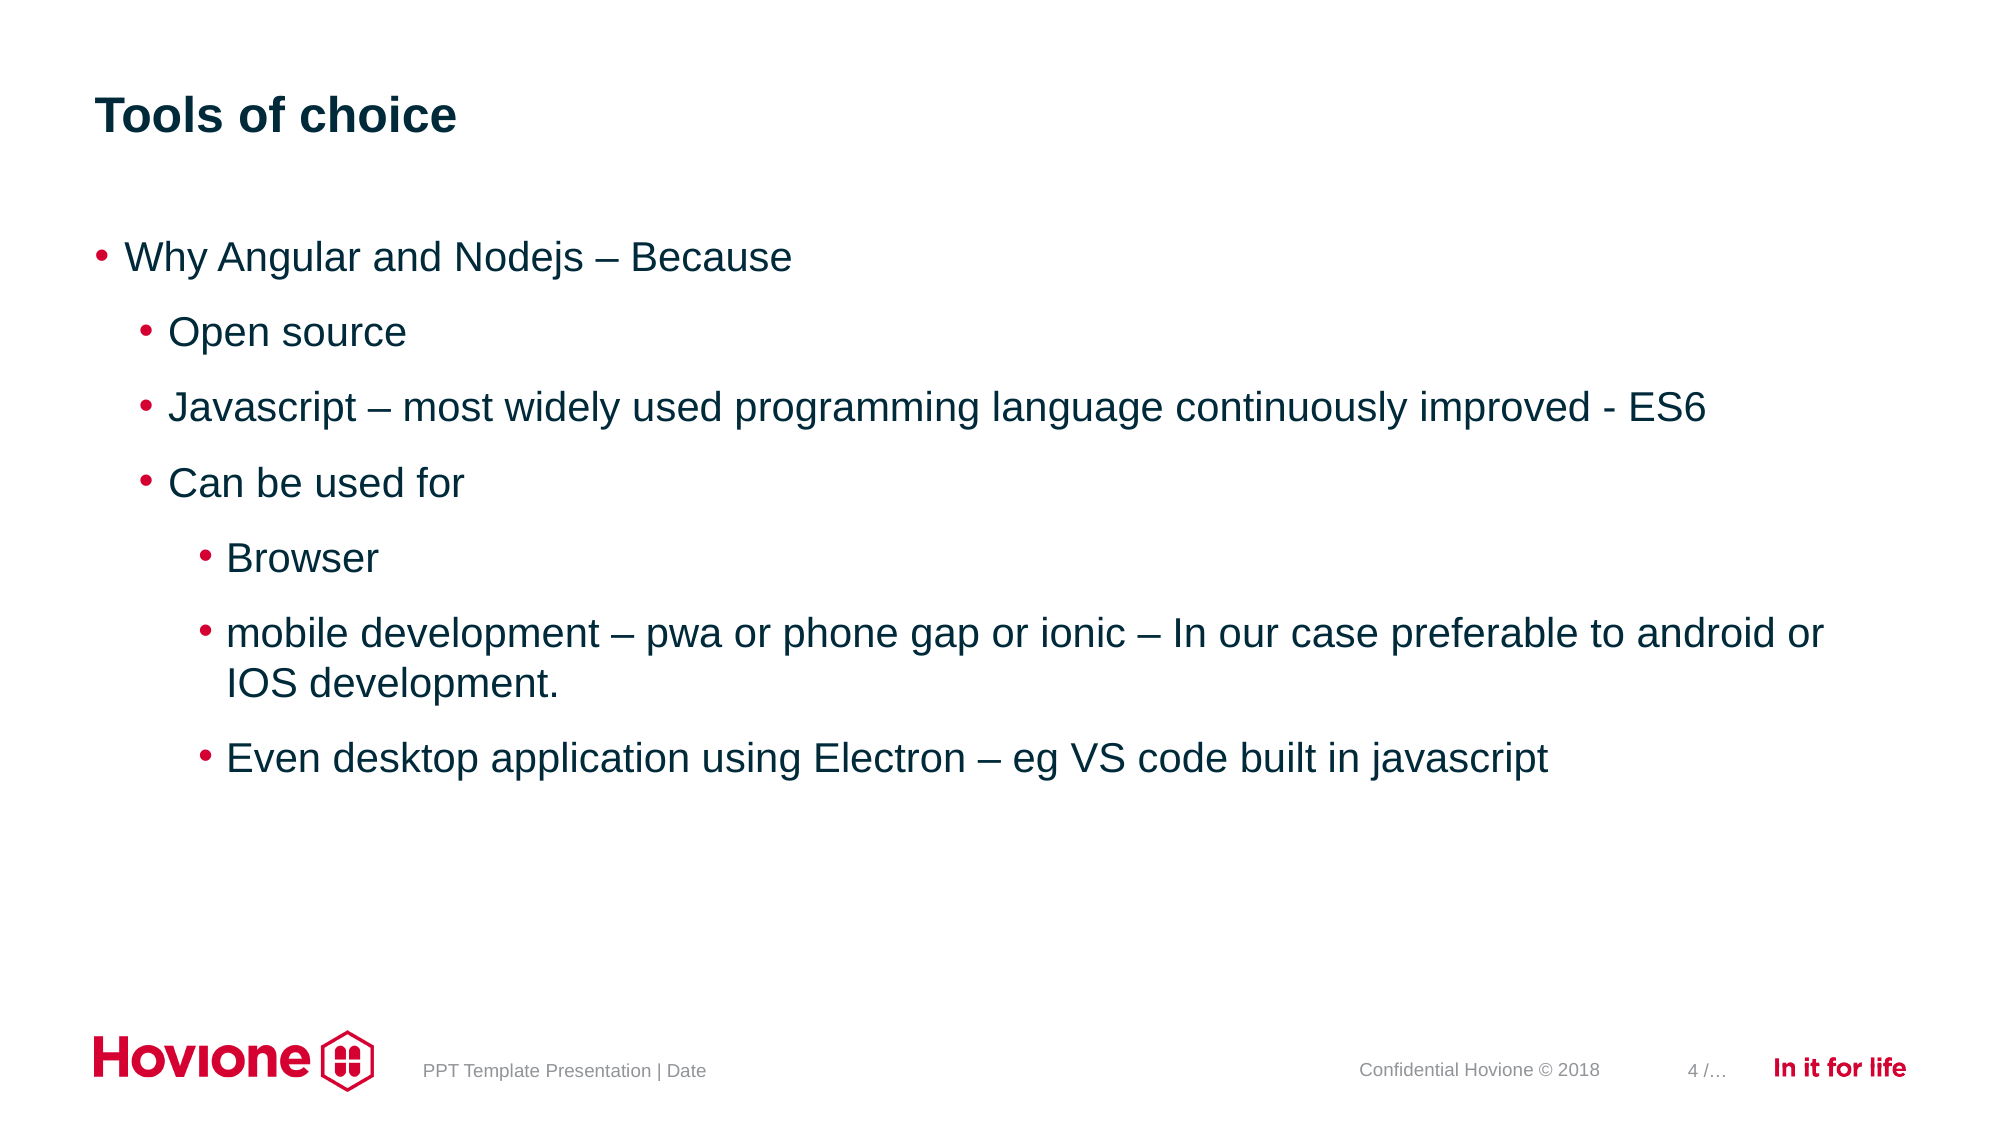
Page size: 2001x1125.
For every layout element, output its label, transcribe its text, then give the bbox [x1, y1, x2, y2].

picture [94, 1030, 374, 1092]
picture [1775, 1057, 1906, 1077]
title Tools of choice [94, 82, 1908, 201]
list Why Angular and Nodejs – Because Open source Javascript – most widely used programming language continuously improved - ES6 Can be used for Browser mobile development – pwa or phone gap or ionic – In our case preferable to android or IOS development. Even desktop application using Electron – eg VS code built in javascript [94, 230, 1908, 1004]
